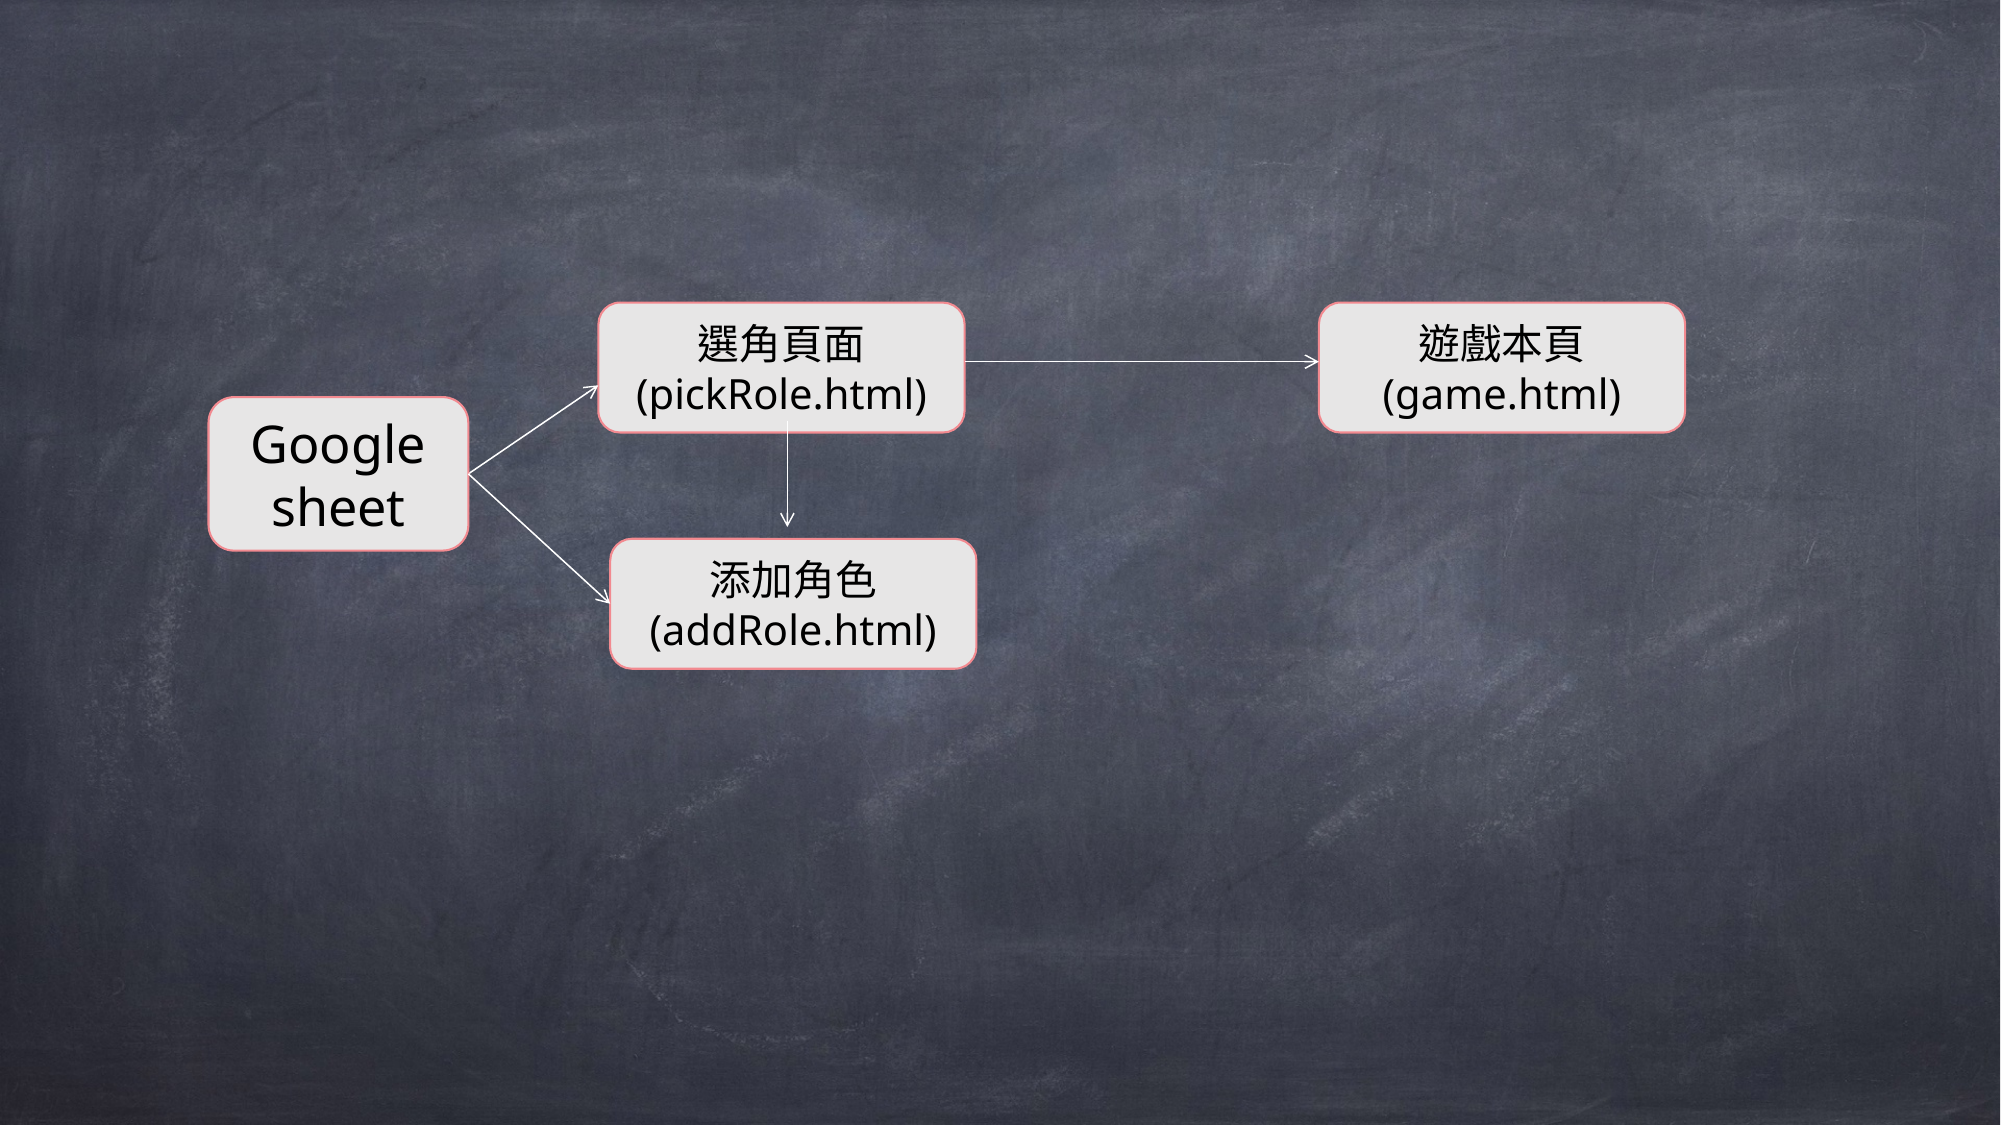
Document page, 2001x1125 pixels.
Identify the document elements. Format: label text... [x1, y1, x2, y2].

text_box Google sheet [207, 396, 468, 552]
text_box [468, 473, 611, 604]
text_box 選角頁面 (pickRole.html) [597, 301, 966, 434]
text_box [468, 385, 599, 473]
text_box 遊戲本頁 (game.html) [1317, 301, 1687, 434]
picture [0, 0, 2001, 1125]
text_box 添加角色 (addRole.html) [609, 537, 978, 670]
